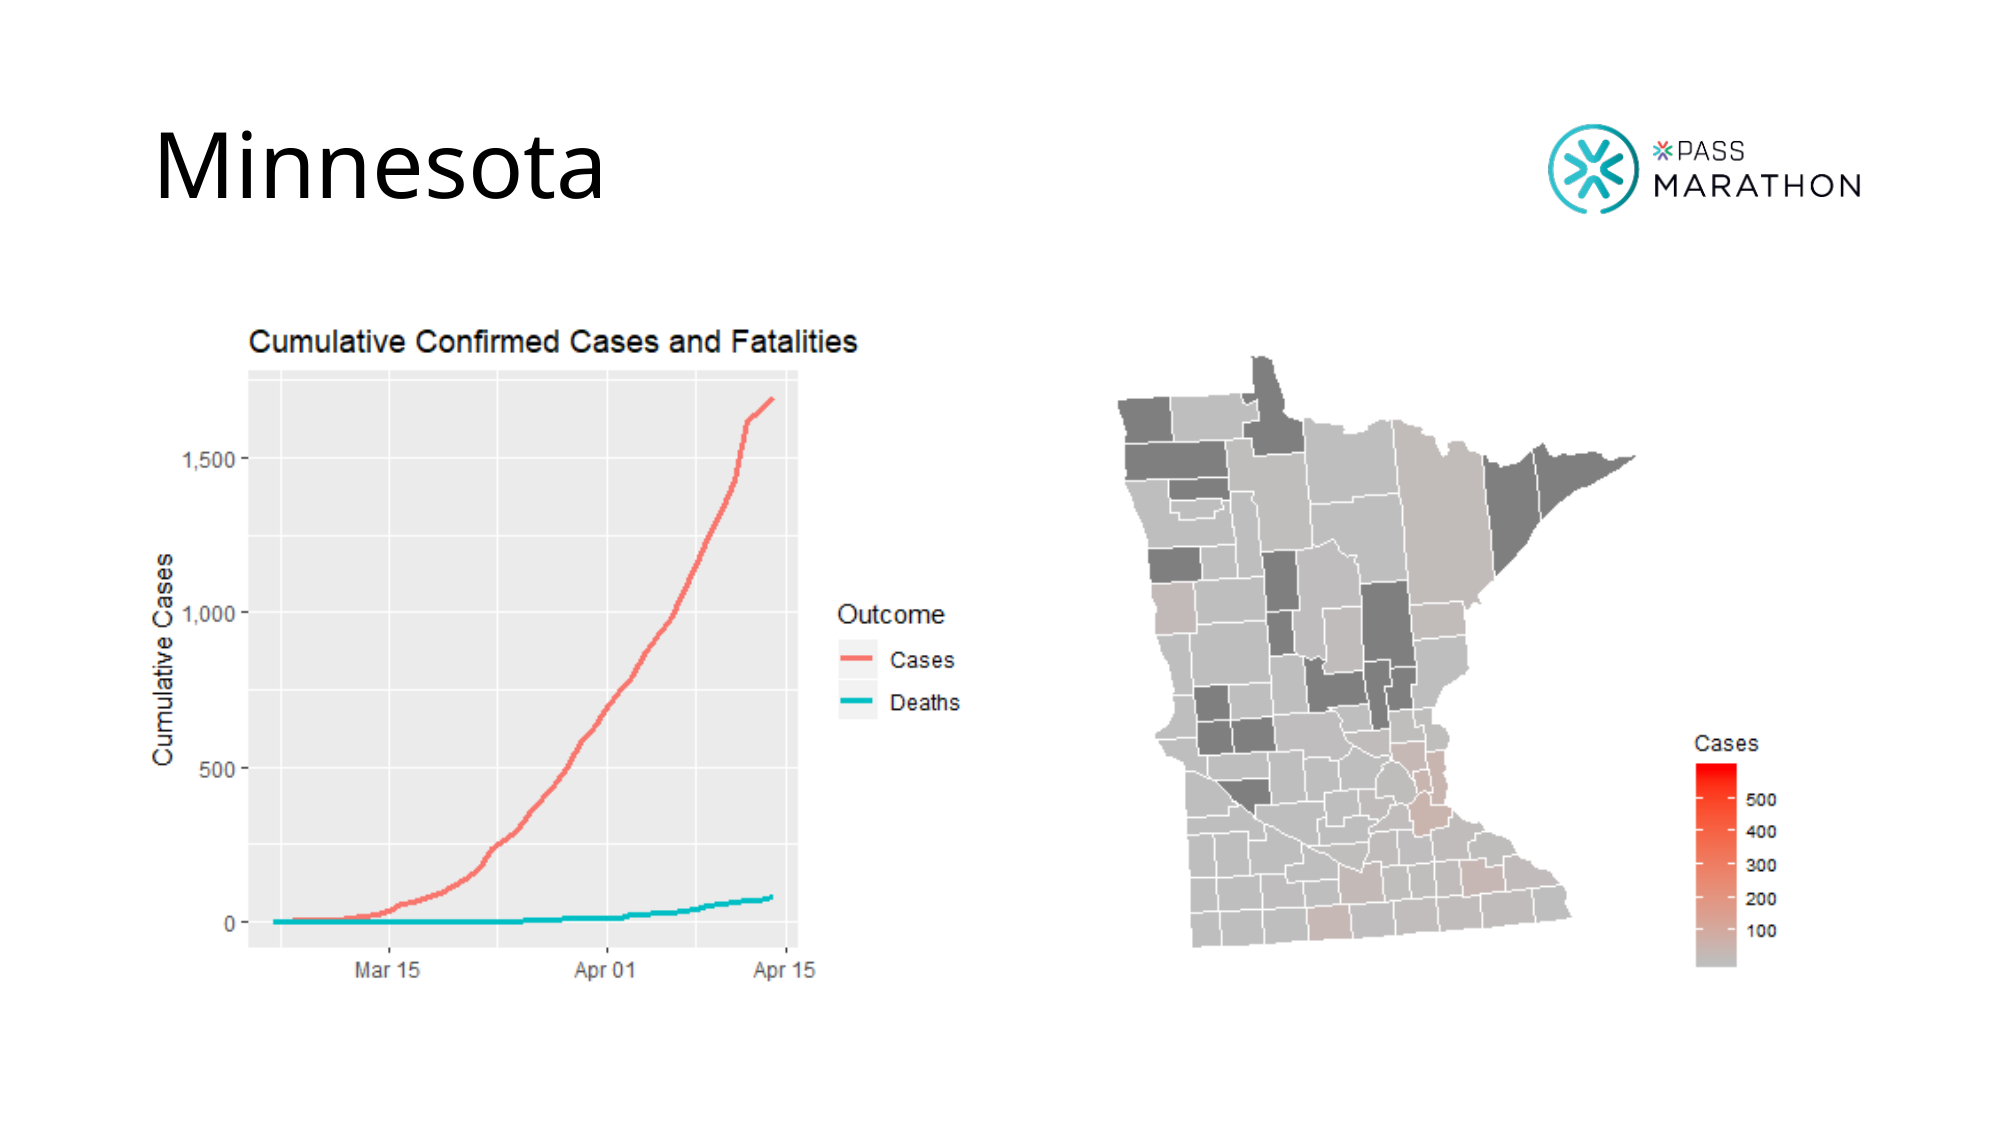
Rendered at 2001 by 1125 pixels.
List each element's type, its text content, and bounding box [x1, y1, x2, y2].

picture [137, 314, 988, 994]
picture [1012, 314, 1863, 994]
title Minnesota [137, 59, 1863, 278]
